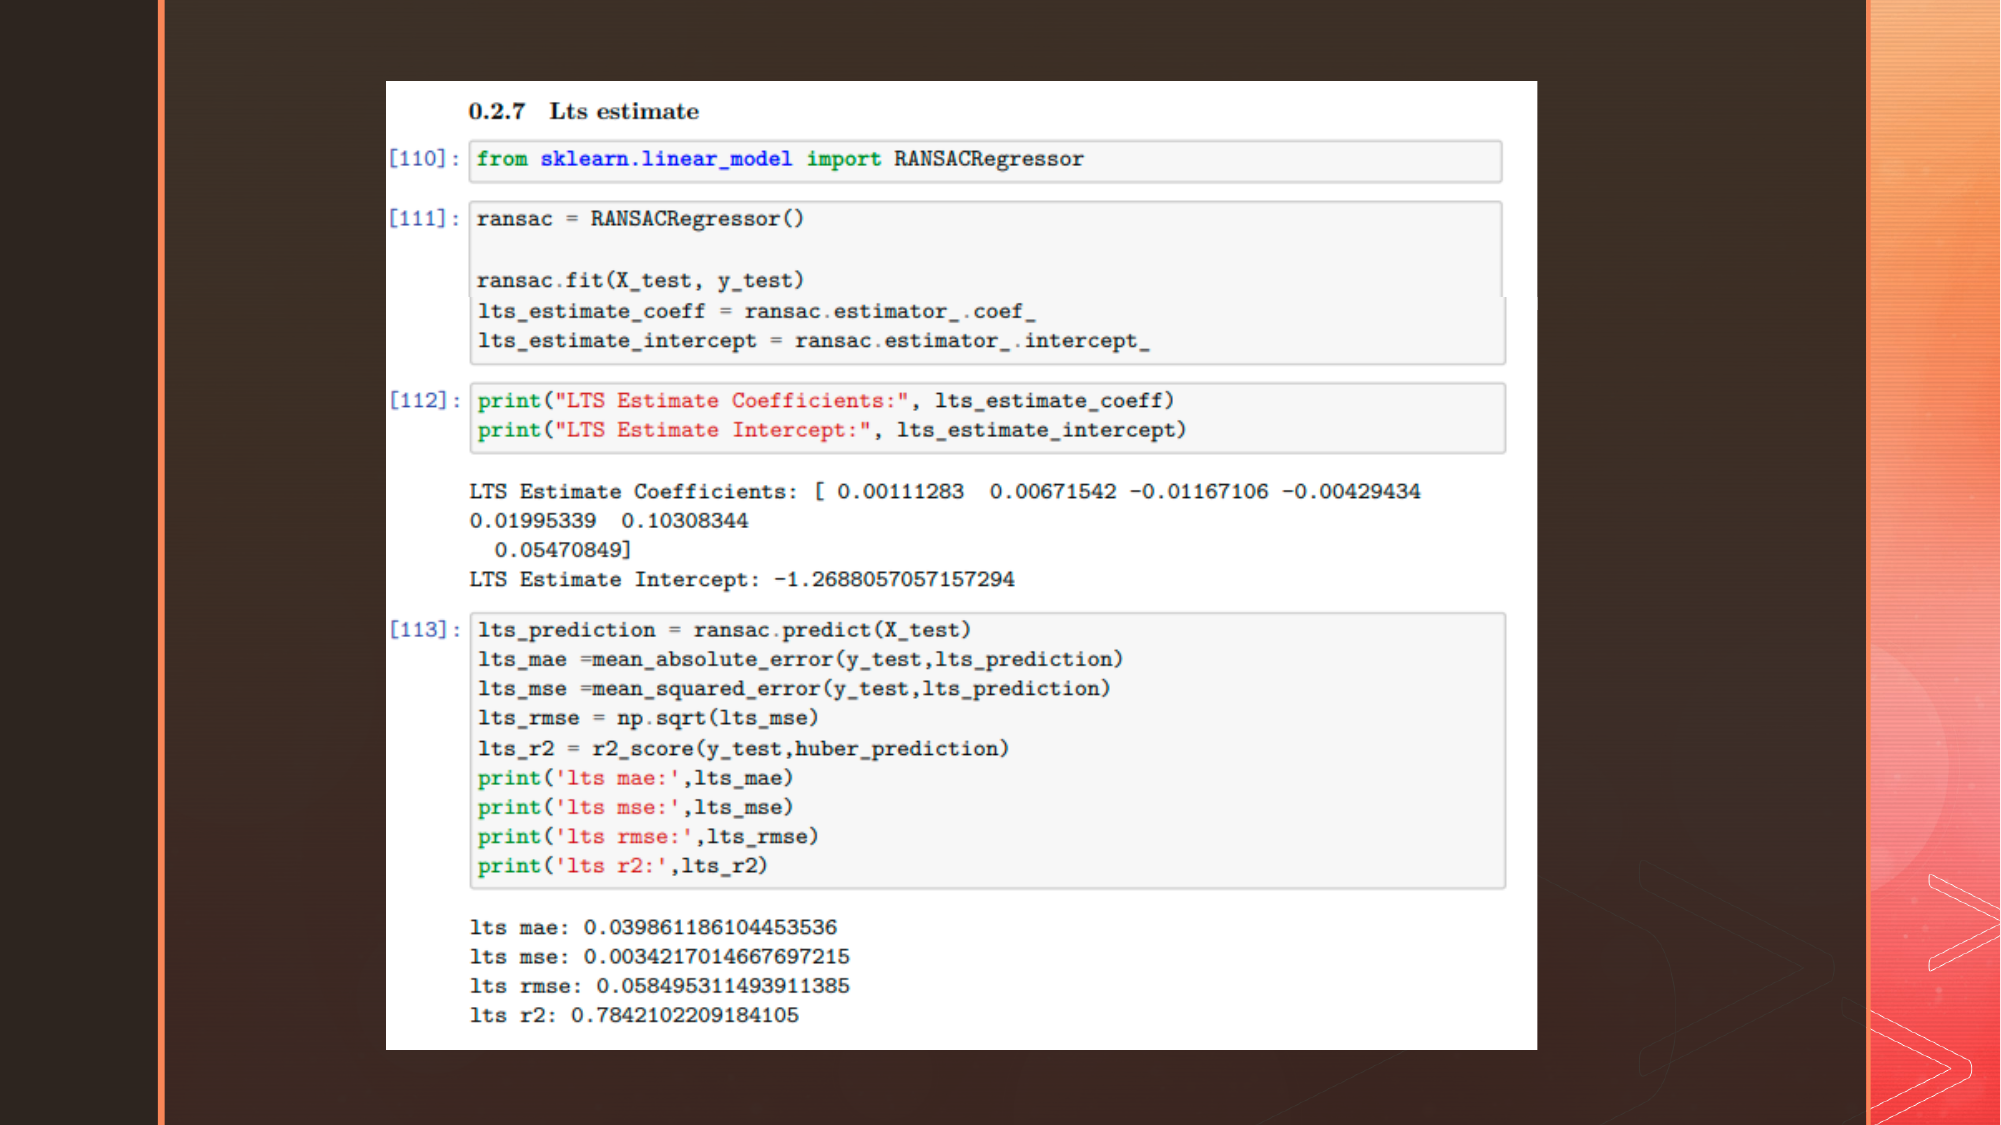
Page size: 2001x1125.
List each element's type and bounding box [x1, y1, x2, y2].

picture [385, 81, 1538, 1051]
picture [1871, 0, 2001, 1125]
